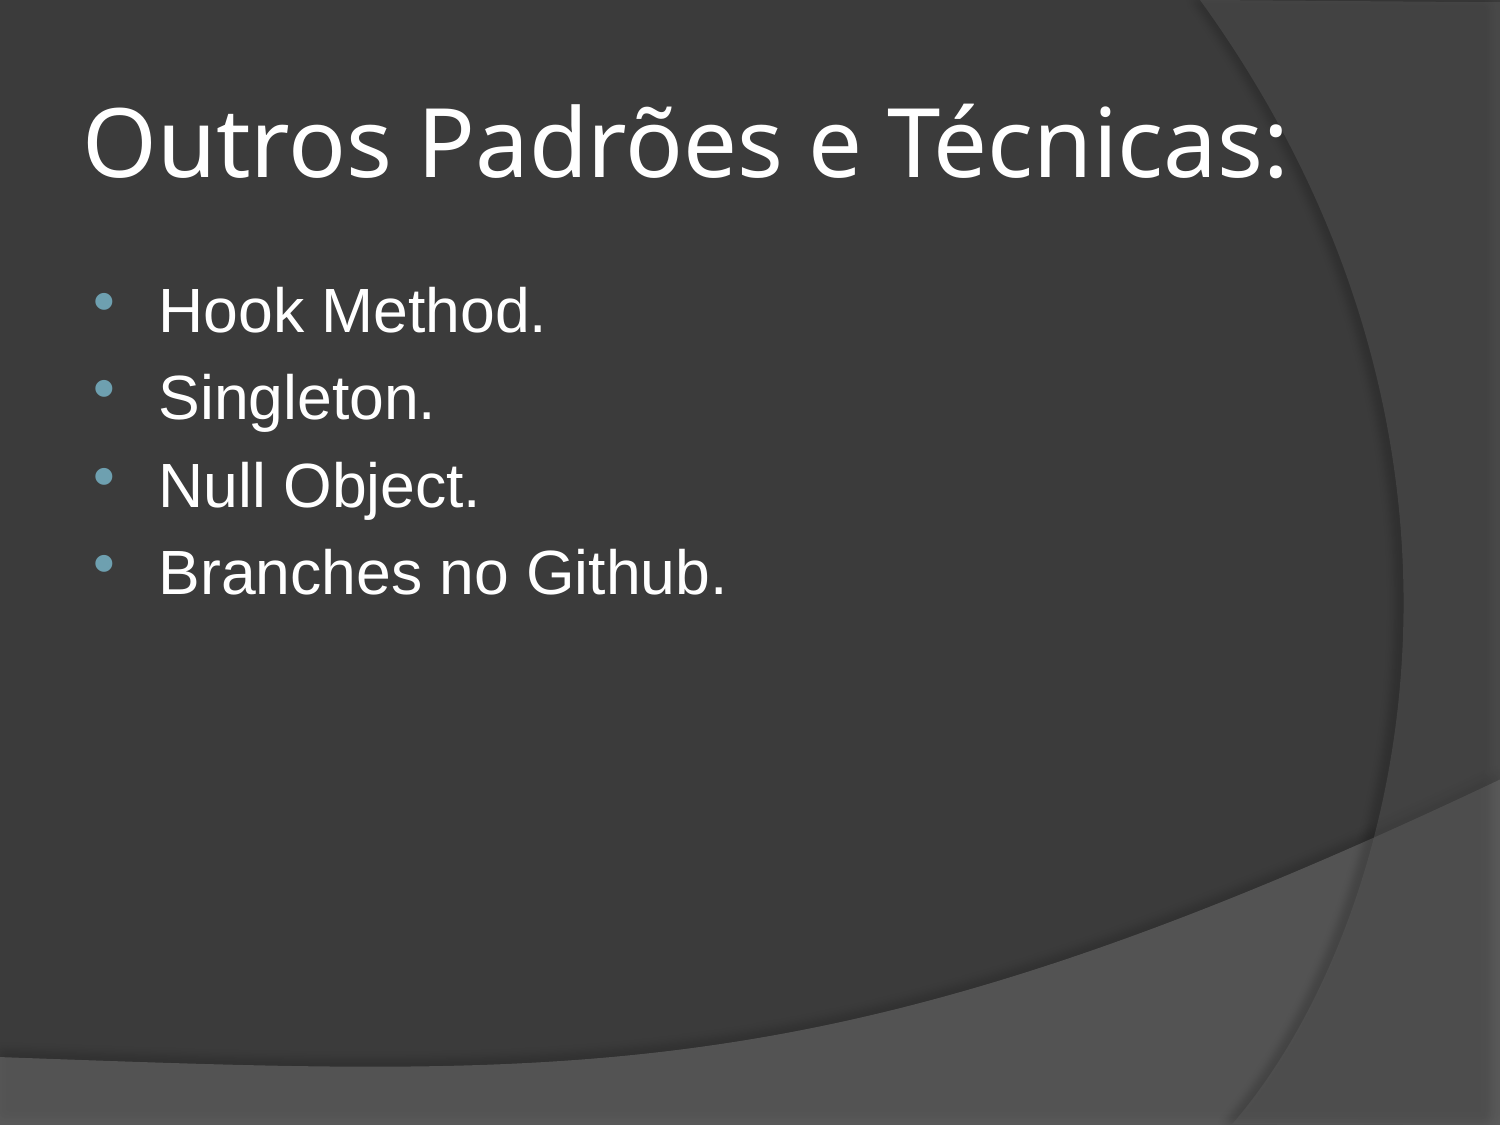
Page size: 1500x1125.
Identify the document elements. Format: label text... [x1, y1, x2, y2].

title Outros Padrões e Técnicas: [75, 45, 1300, 233]
list Hook Method. Singleton. Null Object. Branches no Github. [75, 262, 1300, 1005]
